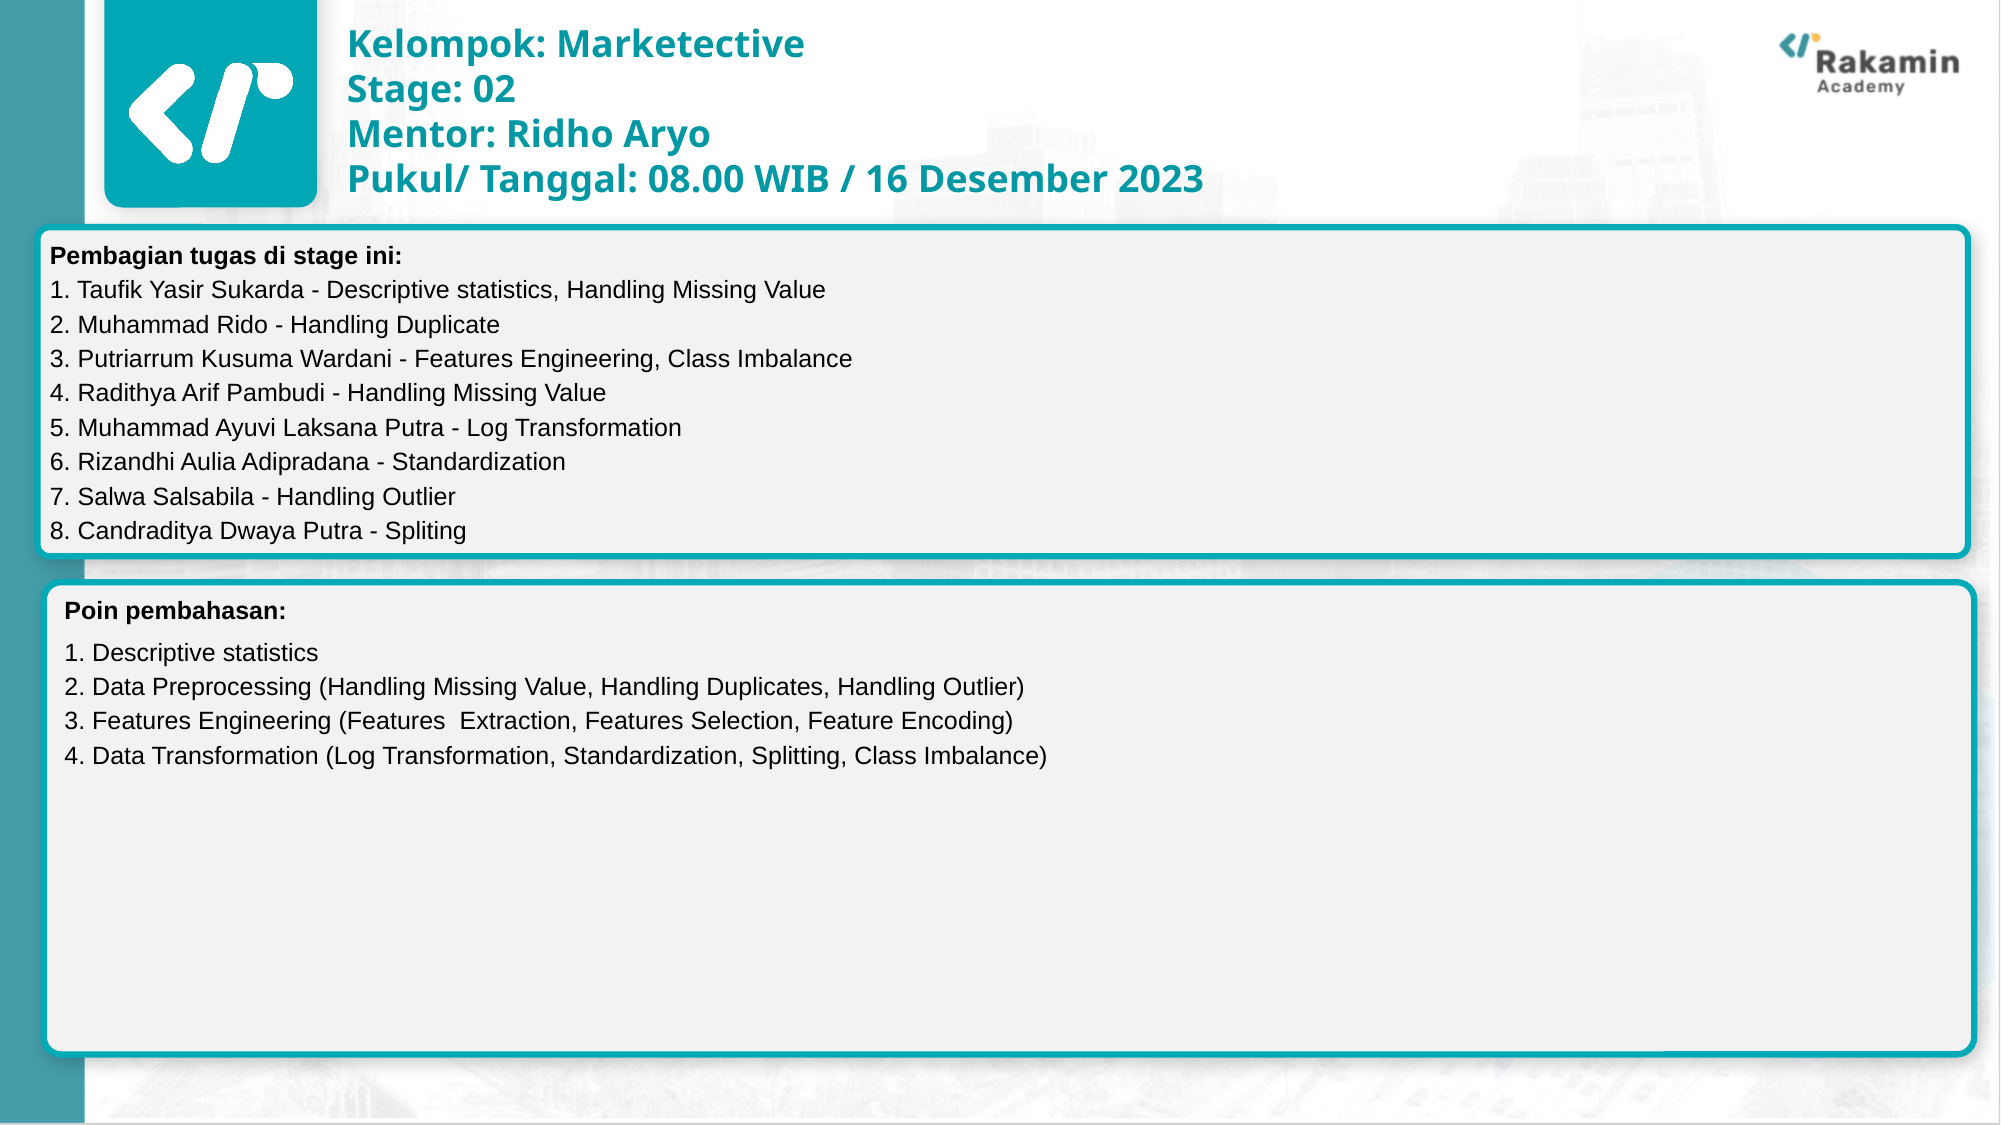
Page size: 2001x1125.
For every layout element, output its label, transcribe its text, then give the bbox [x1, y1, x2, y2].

text_box 1. Descriptive statistics 2. Data Preprocessing (Handling Missing Value, Handling Duplicates, Handling Outlier) 3. Features Engineering (Features Extraction, Features Selection, Feature Encoding) 4. Data Transformation (Log Transformation, Standardization, Splitting, Class Imbalance) [49, 624, 1490, 960]
text_box [43, 587, 1490, 1055]
text_box Kelompok: Marketective Stage: 02 Mentor: Ridho Aryo Pukul/ Tanggal: 08.00 WIB / 16 Desember 2023 [331, 12, 1963, 215]
text_box Poin pembahasan: [49, 582, 1490, 624]
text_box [96, 0, 325, 208]
text_box [1960, 228, 1968, 525]
picture [0, 0, 2001, 1125]
text_box Pembagian tugas di stage ini: 1. Taufik Yasir Sukarda - Descriptive statistics, Handling Missing Value 2. Muhammad Rido - Handling Duplicate 3. Putriarrum Kusuma Wardani - Features Engineering, Class Imbalance 4. Radithya Arif Pambudi - Handling Missing Value 5. Muhammad Ayuvi Laksana Putra - Log Transformation 6. Rizandhi Aulia Adipradana - Standardization 7. Salwa Salsabila - Handling Outlier 8. Candraditya Dwaya Putra - Spliting [34, 227, 1960, 563]
